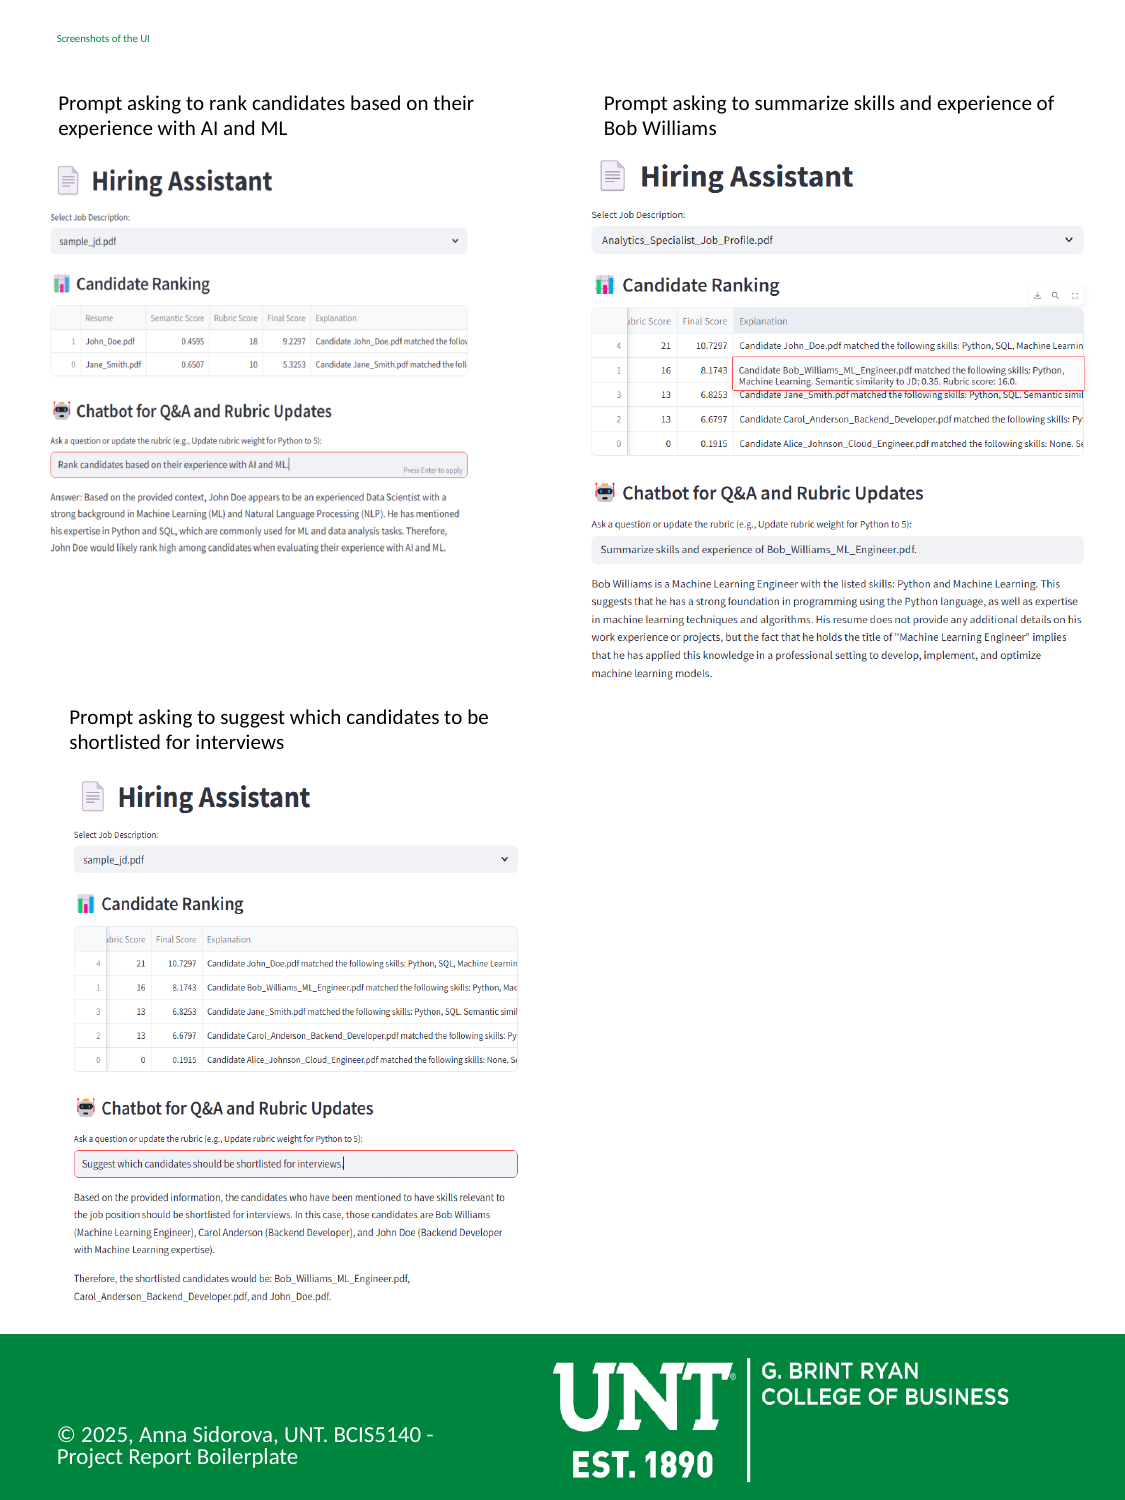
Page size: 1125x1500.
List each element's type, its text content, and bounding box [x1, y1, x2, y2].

text_box Prompt asking to suggest which candidates to be shortlisted for interviews [54, 695, 510, 762]
picture [0, 1334, 1125, 1500]
picture [537, 1340, 1099, 1499]
text_box Prompt asking to rank candidates based on their experience with AI and ML [43, 81, 496, 135]
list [52, 762, 551, 1308]
footer © 2025, Anna Sidorova, UNT. BCIS5140 - Project Report Boilerplate [41, 1393, 464, 1473]
title Screenshots of the UI [41, 13, 1081, 66]
text_box Prompt asking to summarize skills and experience of Bob Williams [589, 81, 1071, 147]
picture [20, 135, 1105, 693]
